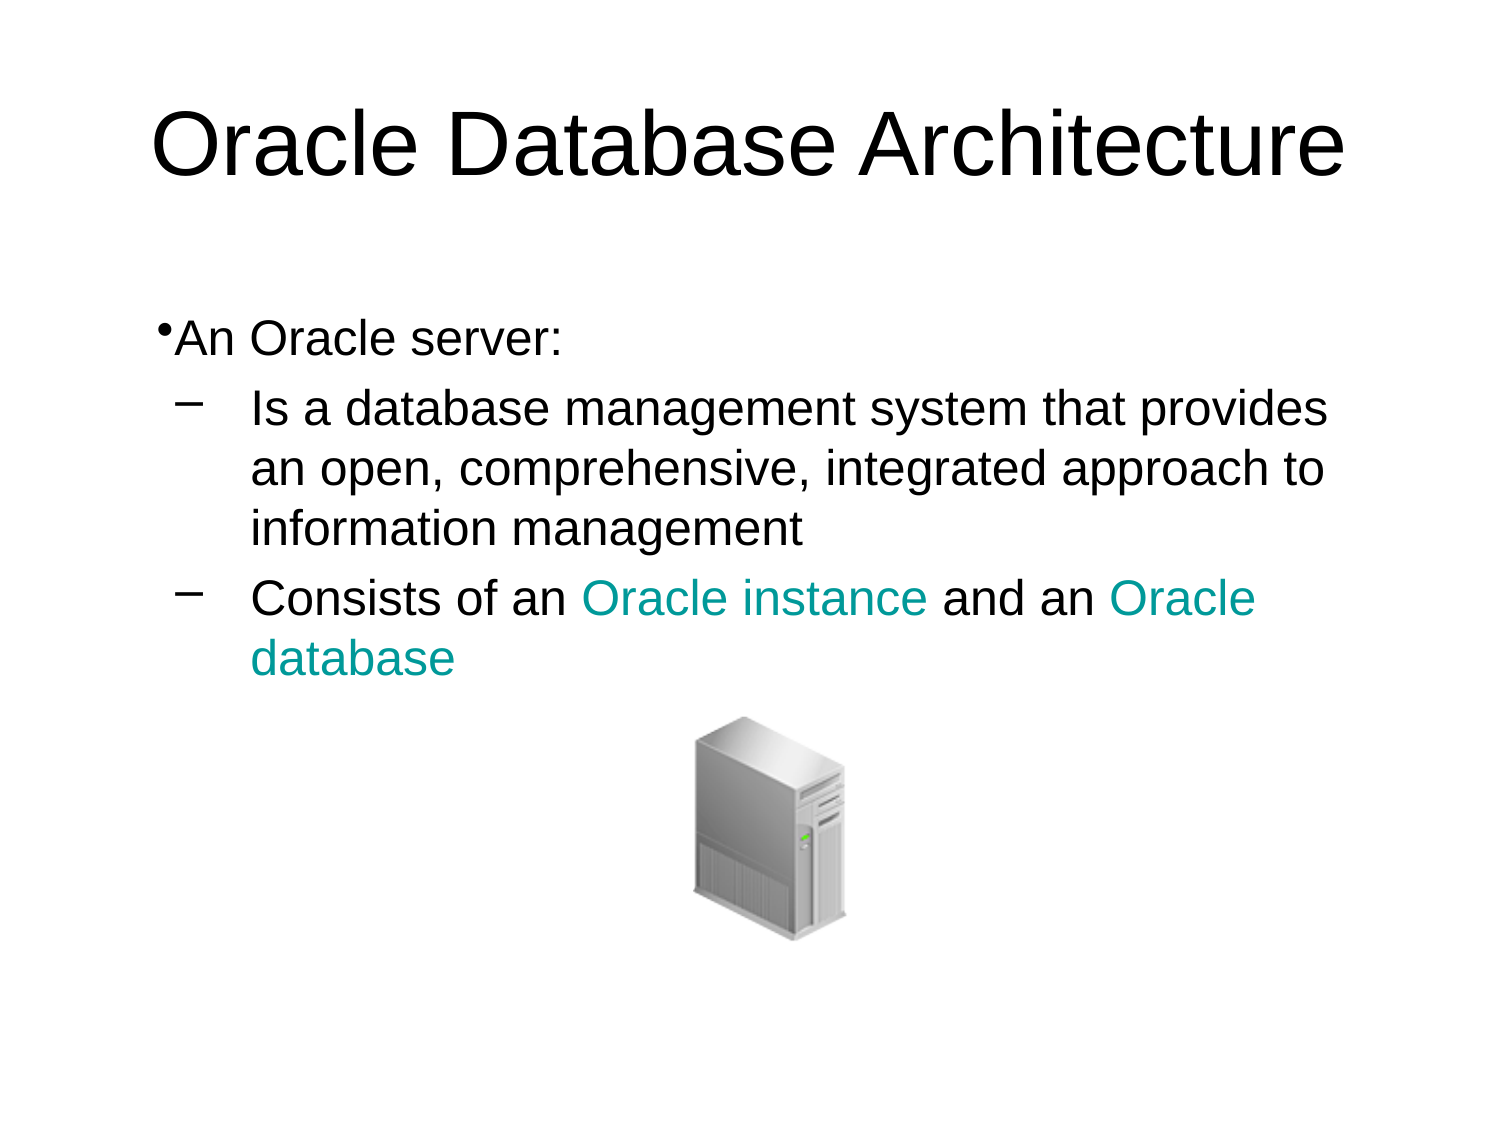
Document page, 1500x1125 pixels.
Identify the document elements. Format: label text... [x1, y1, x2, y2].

picture [692, 715, 851, 949]
list An Oracle server: Is a database management system that provides an open, comprehensive, integrated approach to information management Consists of an Oracle instance and an Oracle database [141, 297, 1350, 654]
title Oracle Database Architecture [75, 45, 1425, 233]
